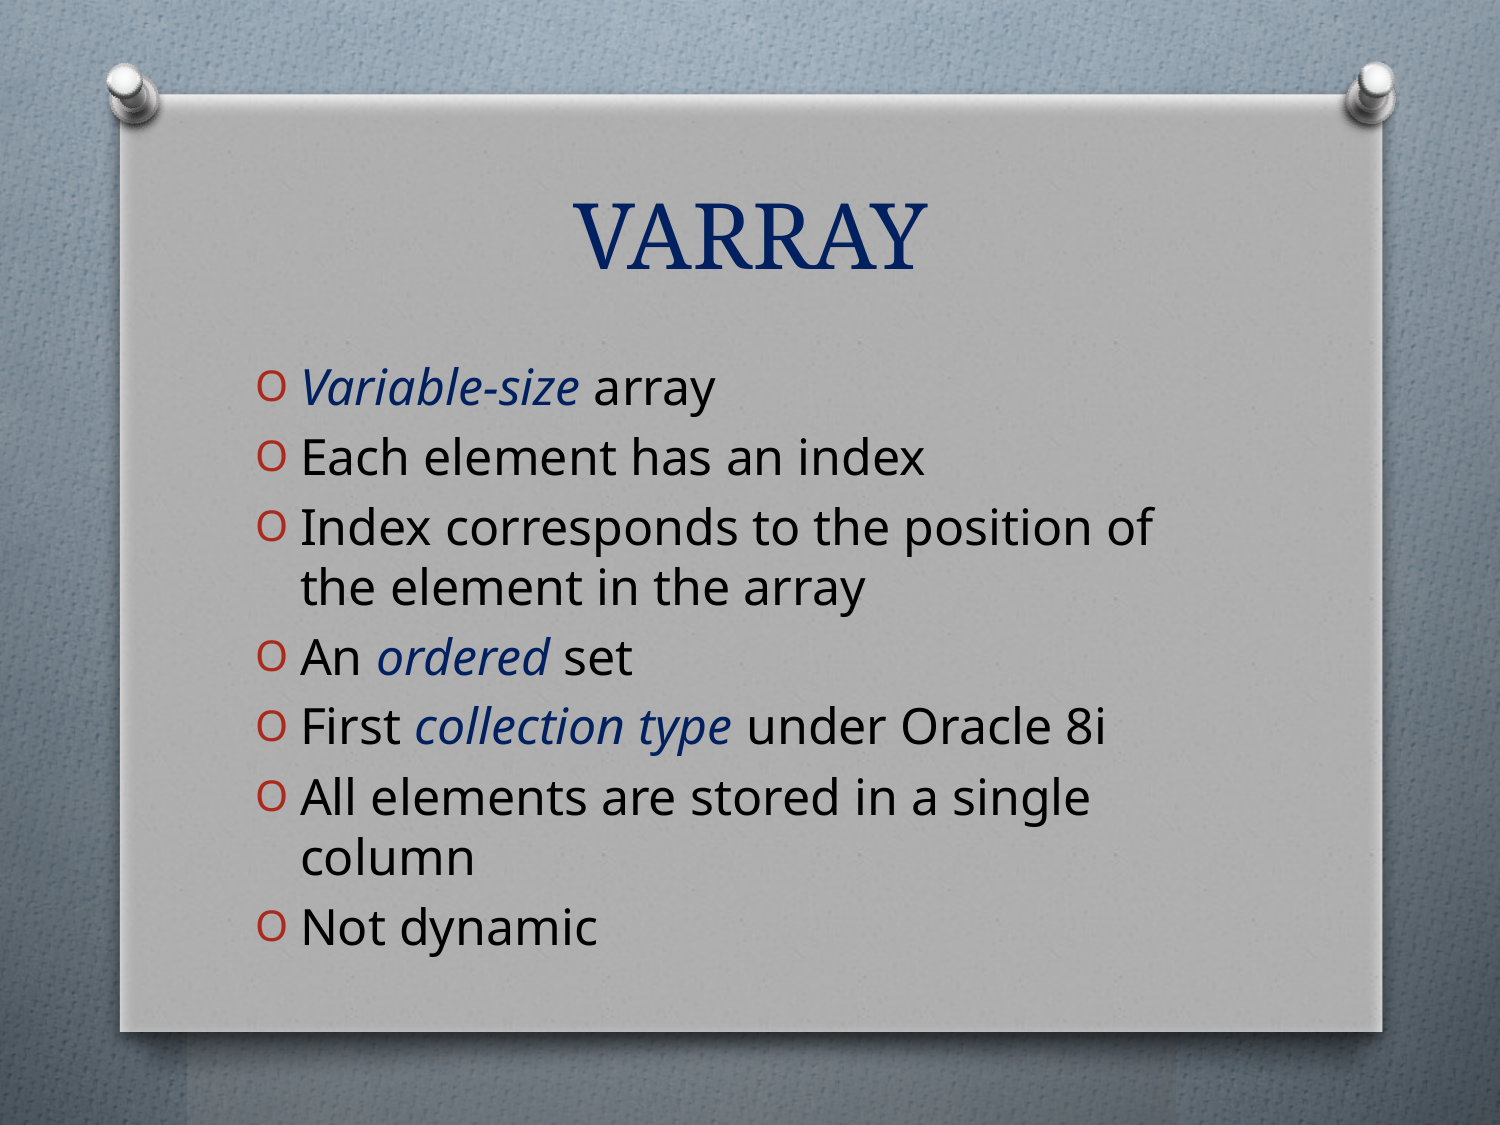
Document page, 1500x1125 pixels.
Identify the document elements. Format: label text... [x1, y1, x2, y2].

picture [1317, 35, 1439, 156]
picture [75, 29, 198, 153]
title VARRAY [179, 134, 1323, 332]
list Variable-size array Each element has an index Index corresponds to the position of the element in the array An ordered set First collection type under Oracle 8i All elements are stored in a single column Not dynamic [240, 347, 1257, 939]
